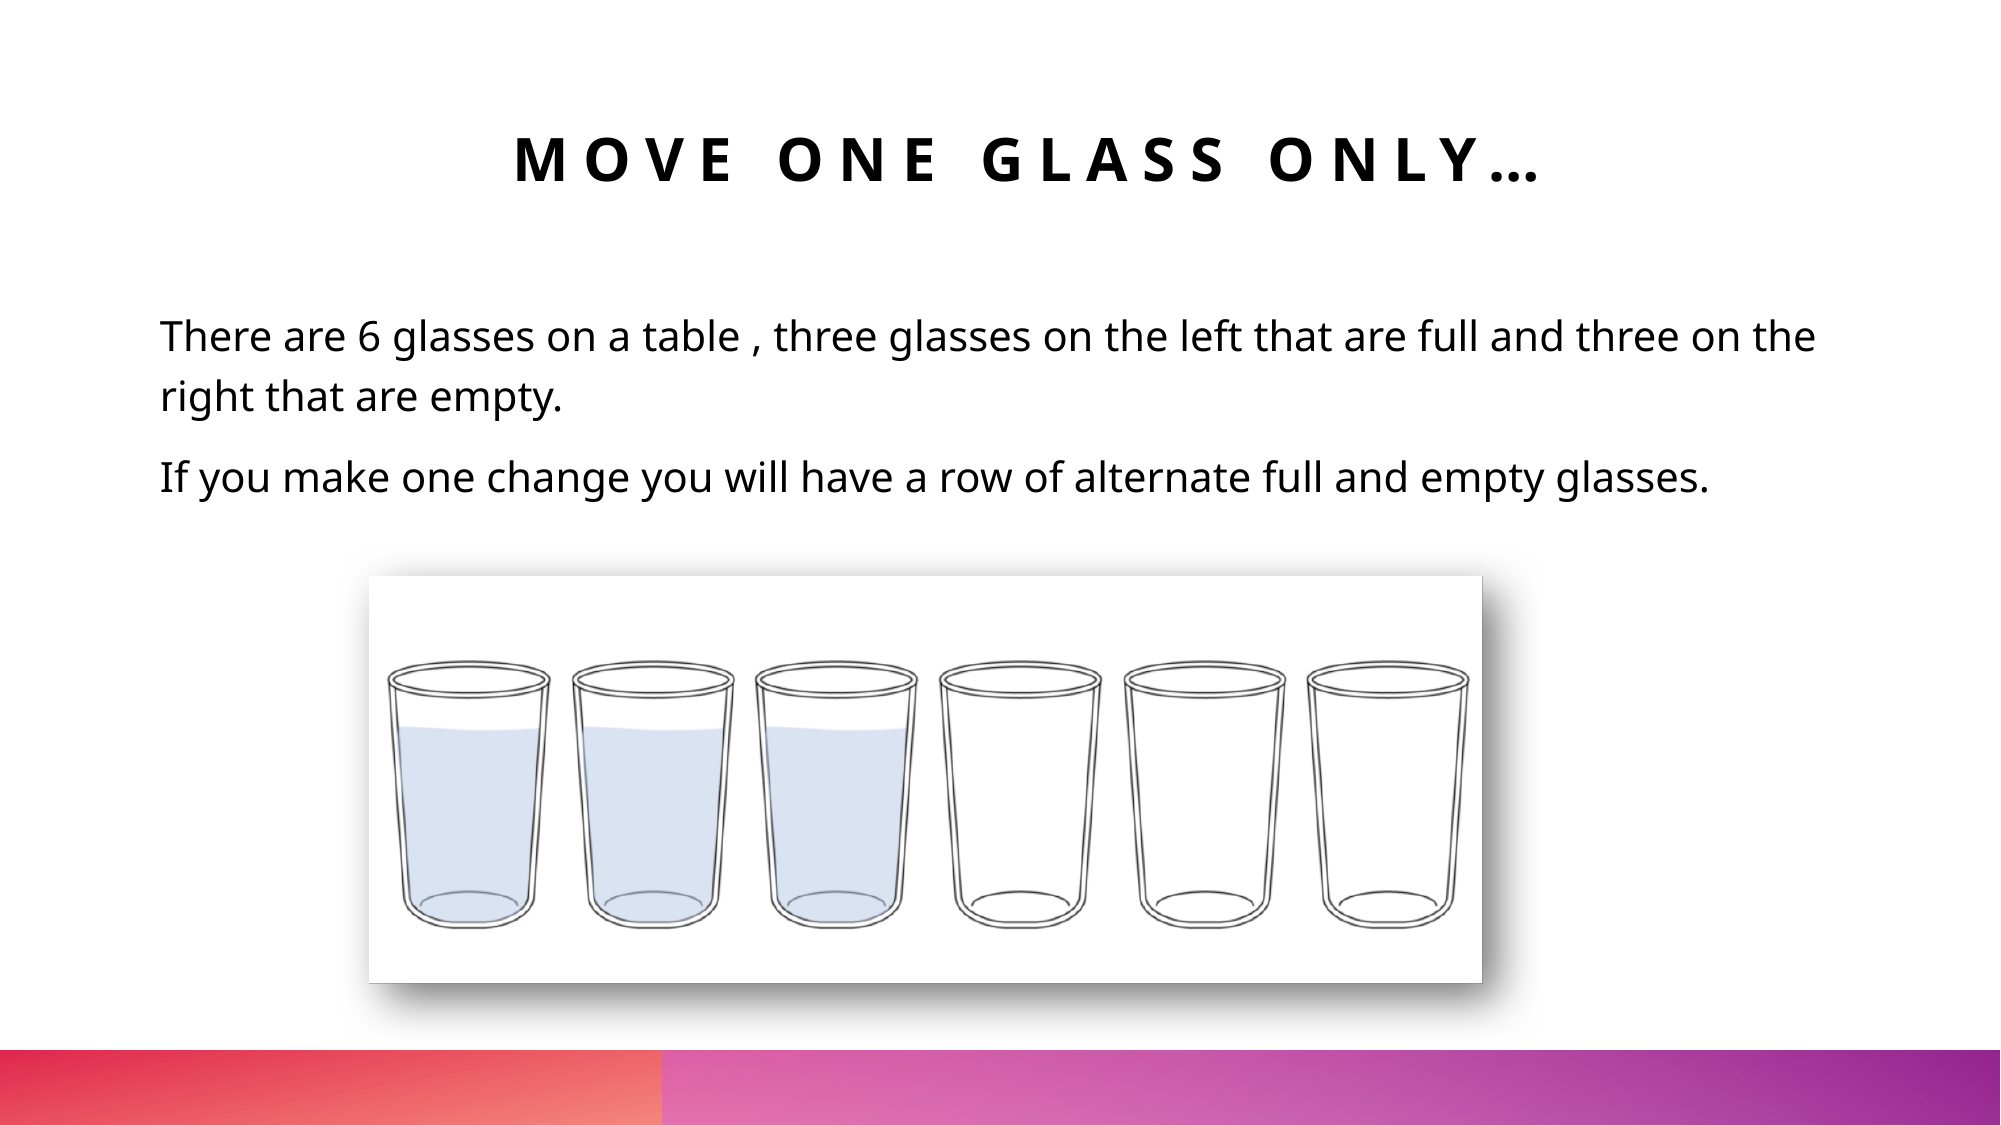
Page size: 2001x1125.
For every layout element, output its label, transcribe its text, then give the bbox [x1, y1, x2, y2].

picture [369, 576, 1484, 984]
list There are 6 glasses on a table , three glasses on the left that are full and three on the right that are empty. If you make one change you will have a row of alternate full and empty glasses. [159, 300, 1840, 950]
title Move one glass only… [193, 121, 1874, 267]
